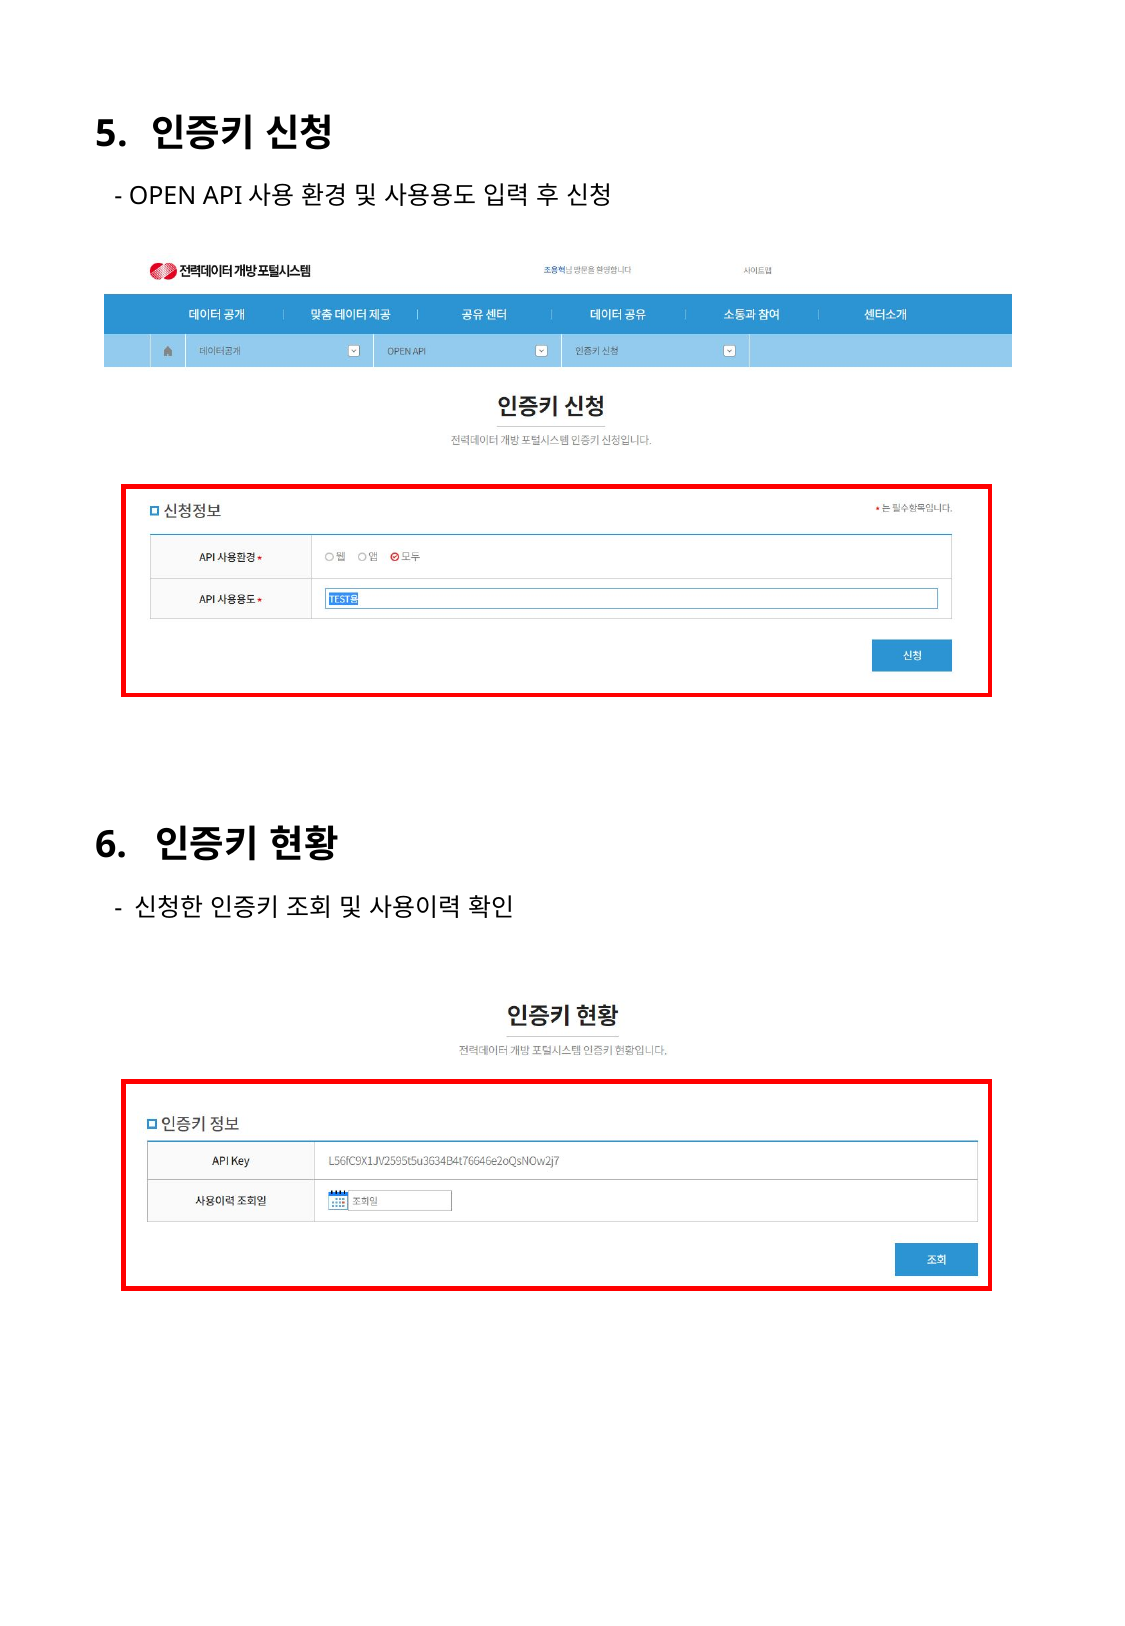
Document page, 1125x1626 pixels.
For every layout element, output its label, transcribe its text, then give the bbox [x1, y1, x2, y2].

text_box 인증키 신청 - OPEN API사용 환경 및 사용용도 입력 후 신청 [80, 101, 1075, 218]
picture [104, 253, 1012, 718]
text_box [123, 1080, 137, 1290]
text_box 6. 인증키 현황 - 신청한 인증키 조회 및 사용이력 확인 [80, 812, 1075, 929]
picture [137, 978, 1002, 1312]
